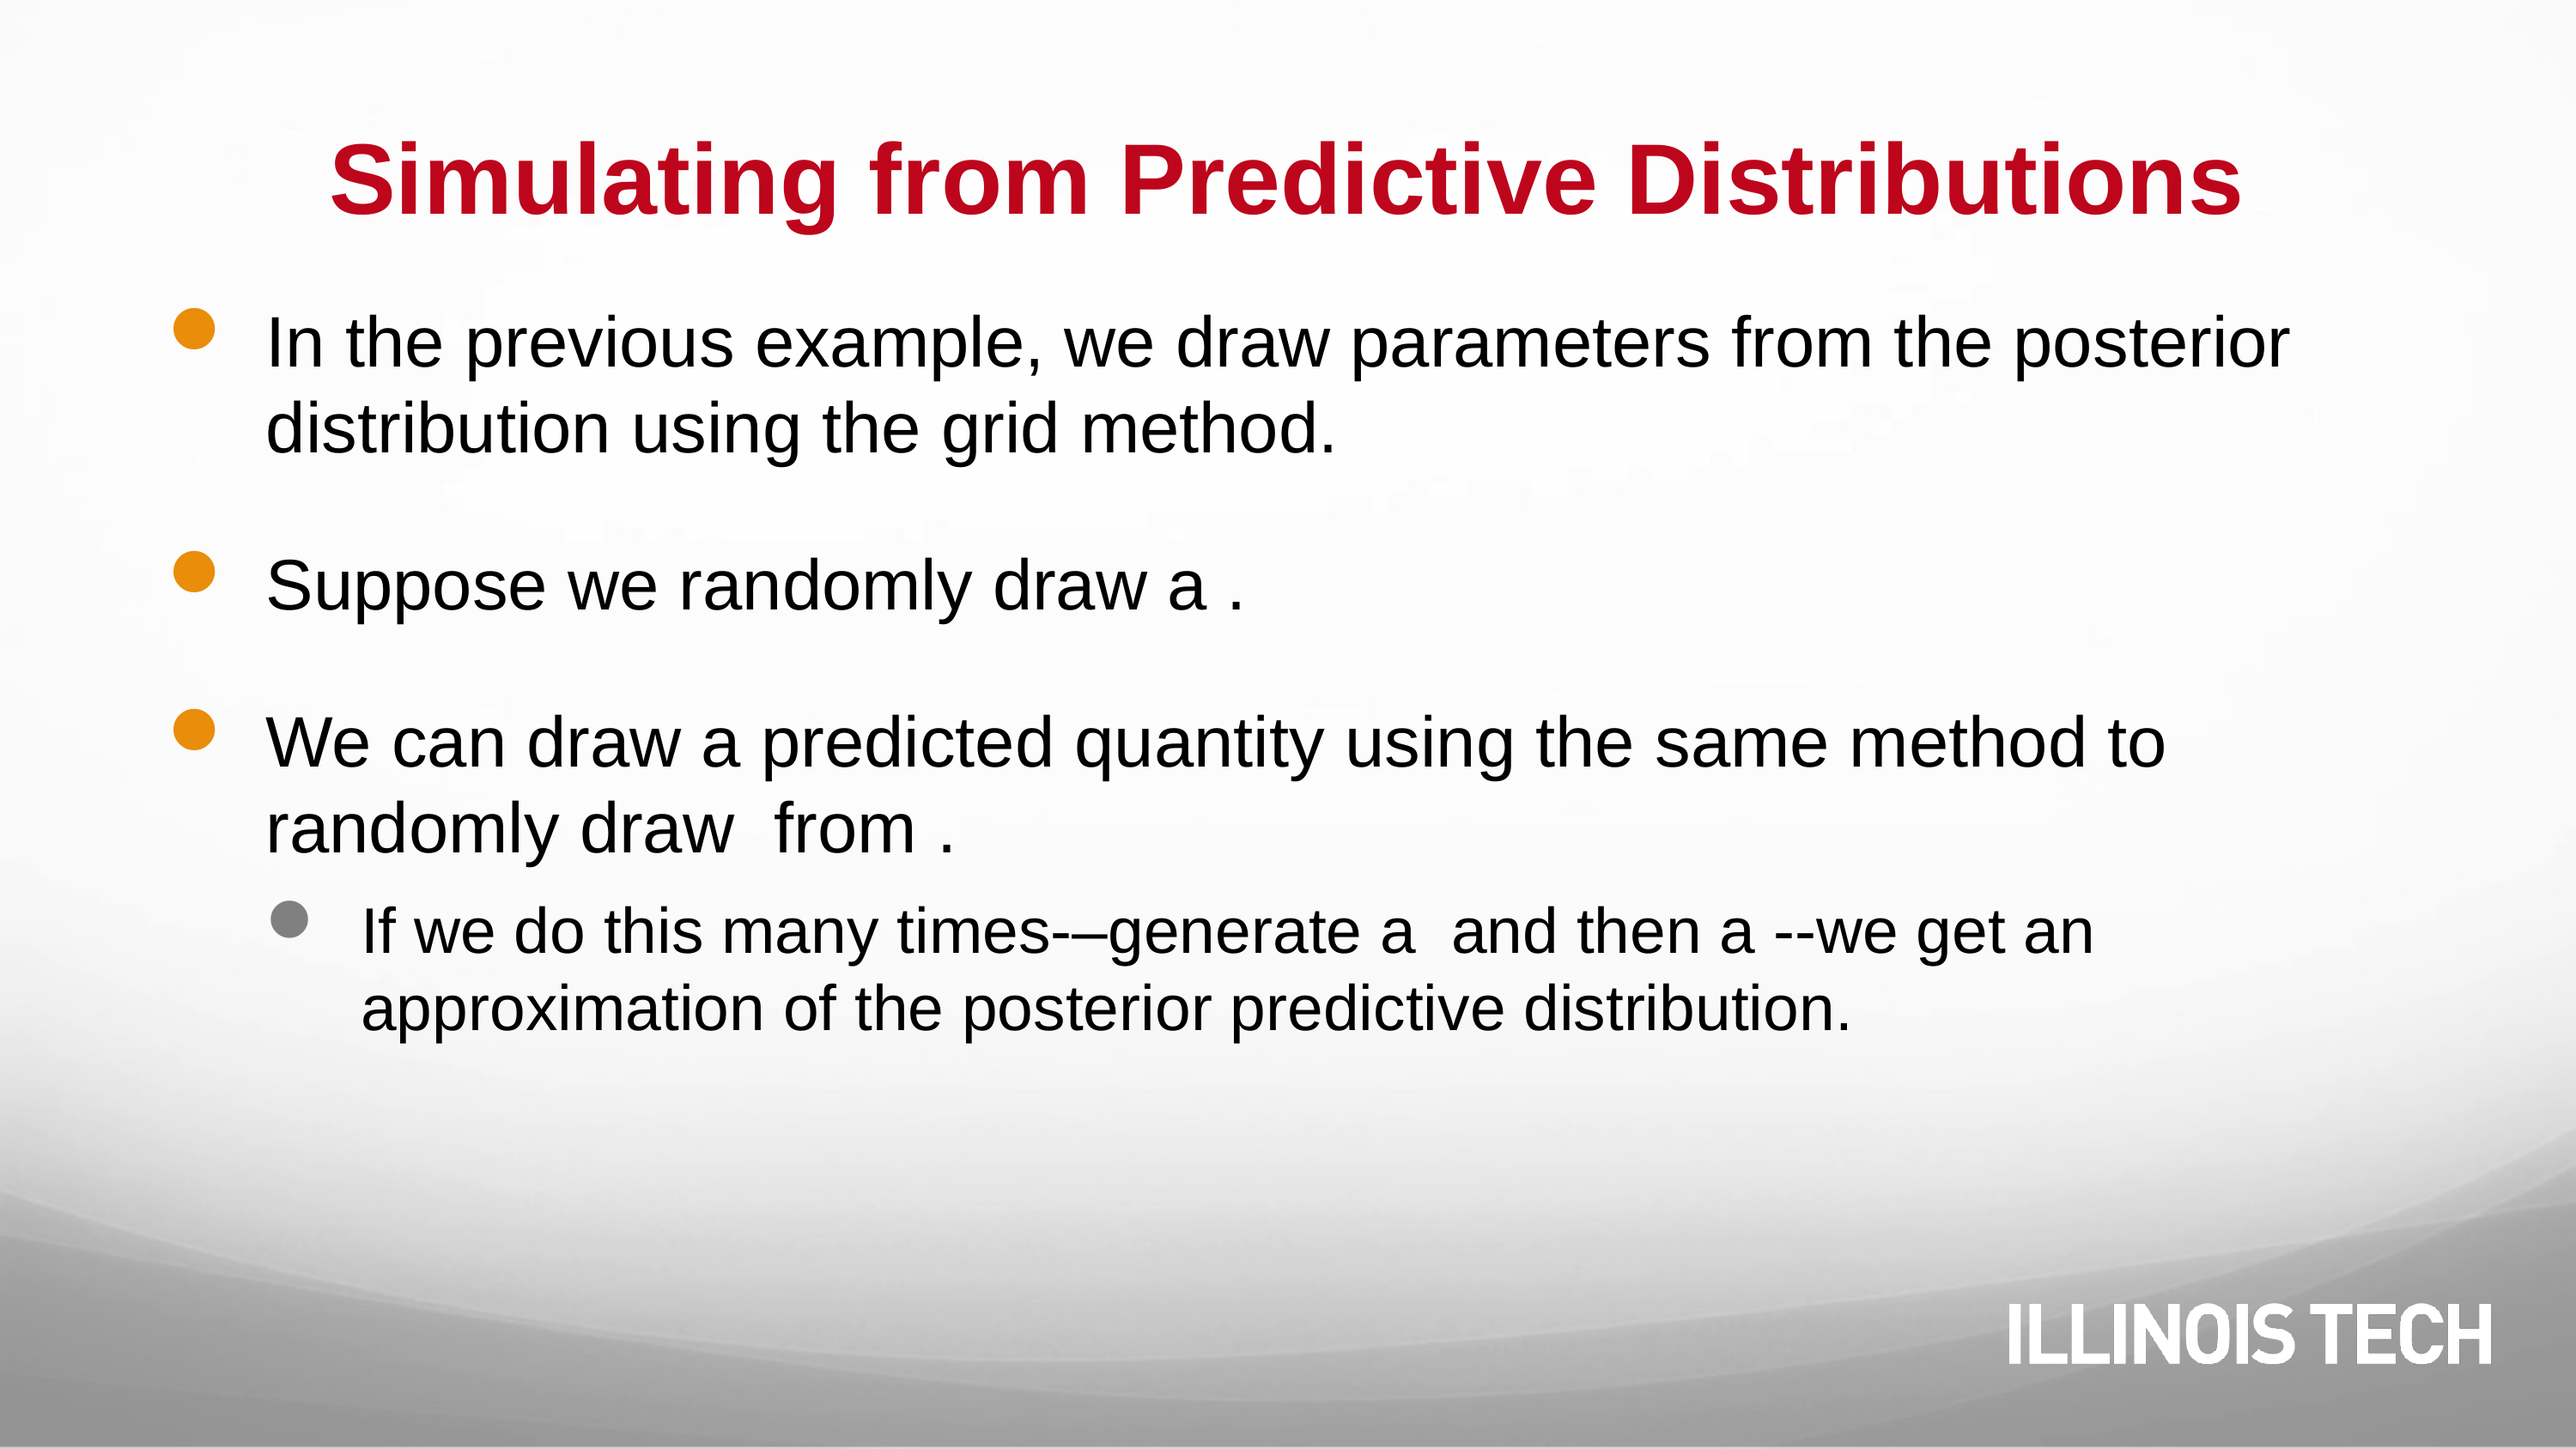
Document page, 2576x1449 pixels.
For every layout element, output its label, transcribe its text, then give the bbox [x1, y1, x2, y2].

title Simulating from Predictive Distributions [155, 22, 2421, 241]
picture [0, 0, 2576, 1449]
